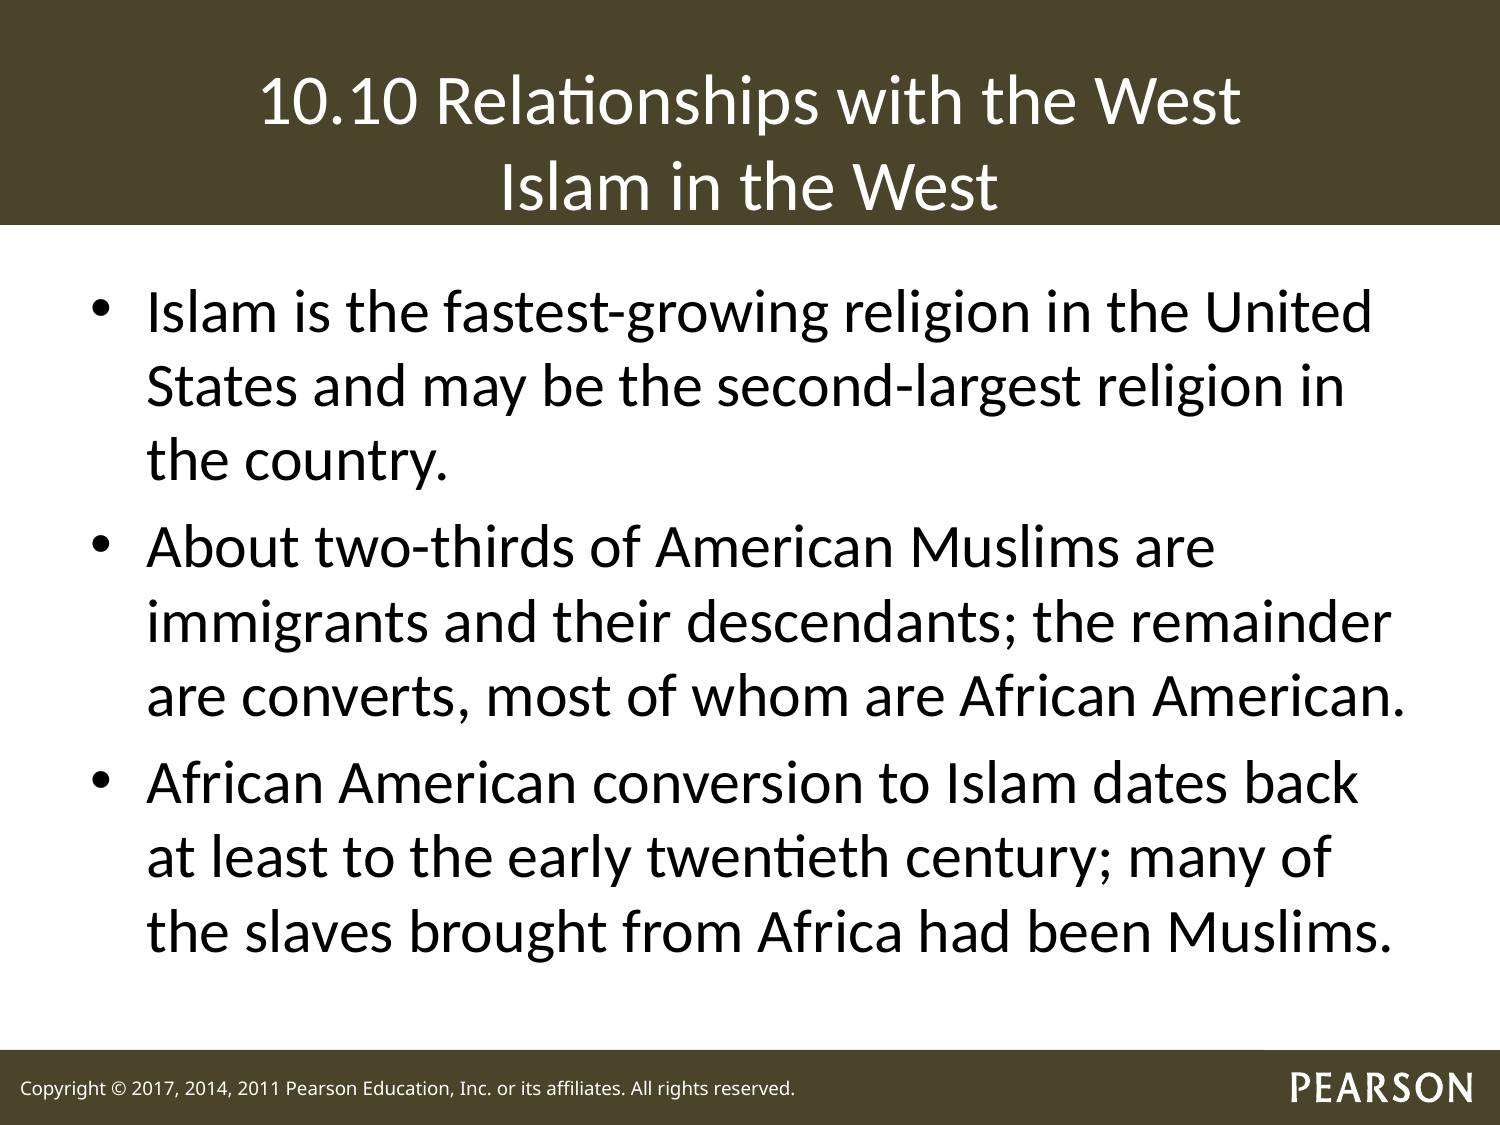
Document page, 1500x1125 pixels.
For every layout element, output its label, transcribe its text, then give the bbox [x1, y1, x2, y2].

title 10.10 Relationships with the West Islam in the West [75, 45, 1425, 233]
list Islam is the fastest-growing religion in the United States and may be the second-largest religion in the country. About two-thirds of American Muslims are immigrants and their descendants; the remainder are converts, most of whom are African American. African American conversion to Islam dates back at least to the early twentieth century; many of the slaves brought from Africa had been Muslims. [75, 262, 1425, 1005]
